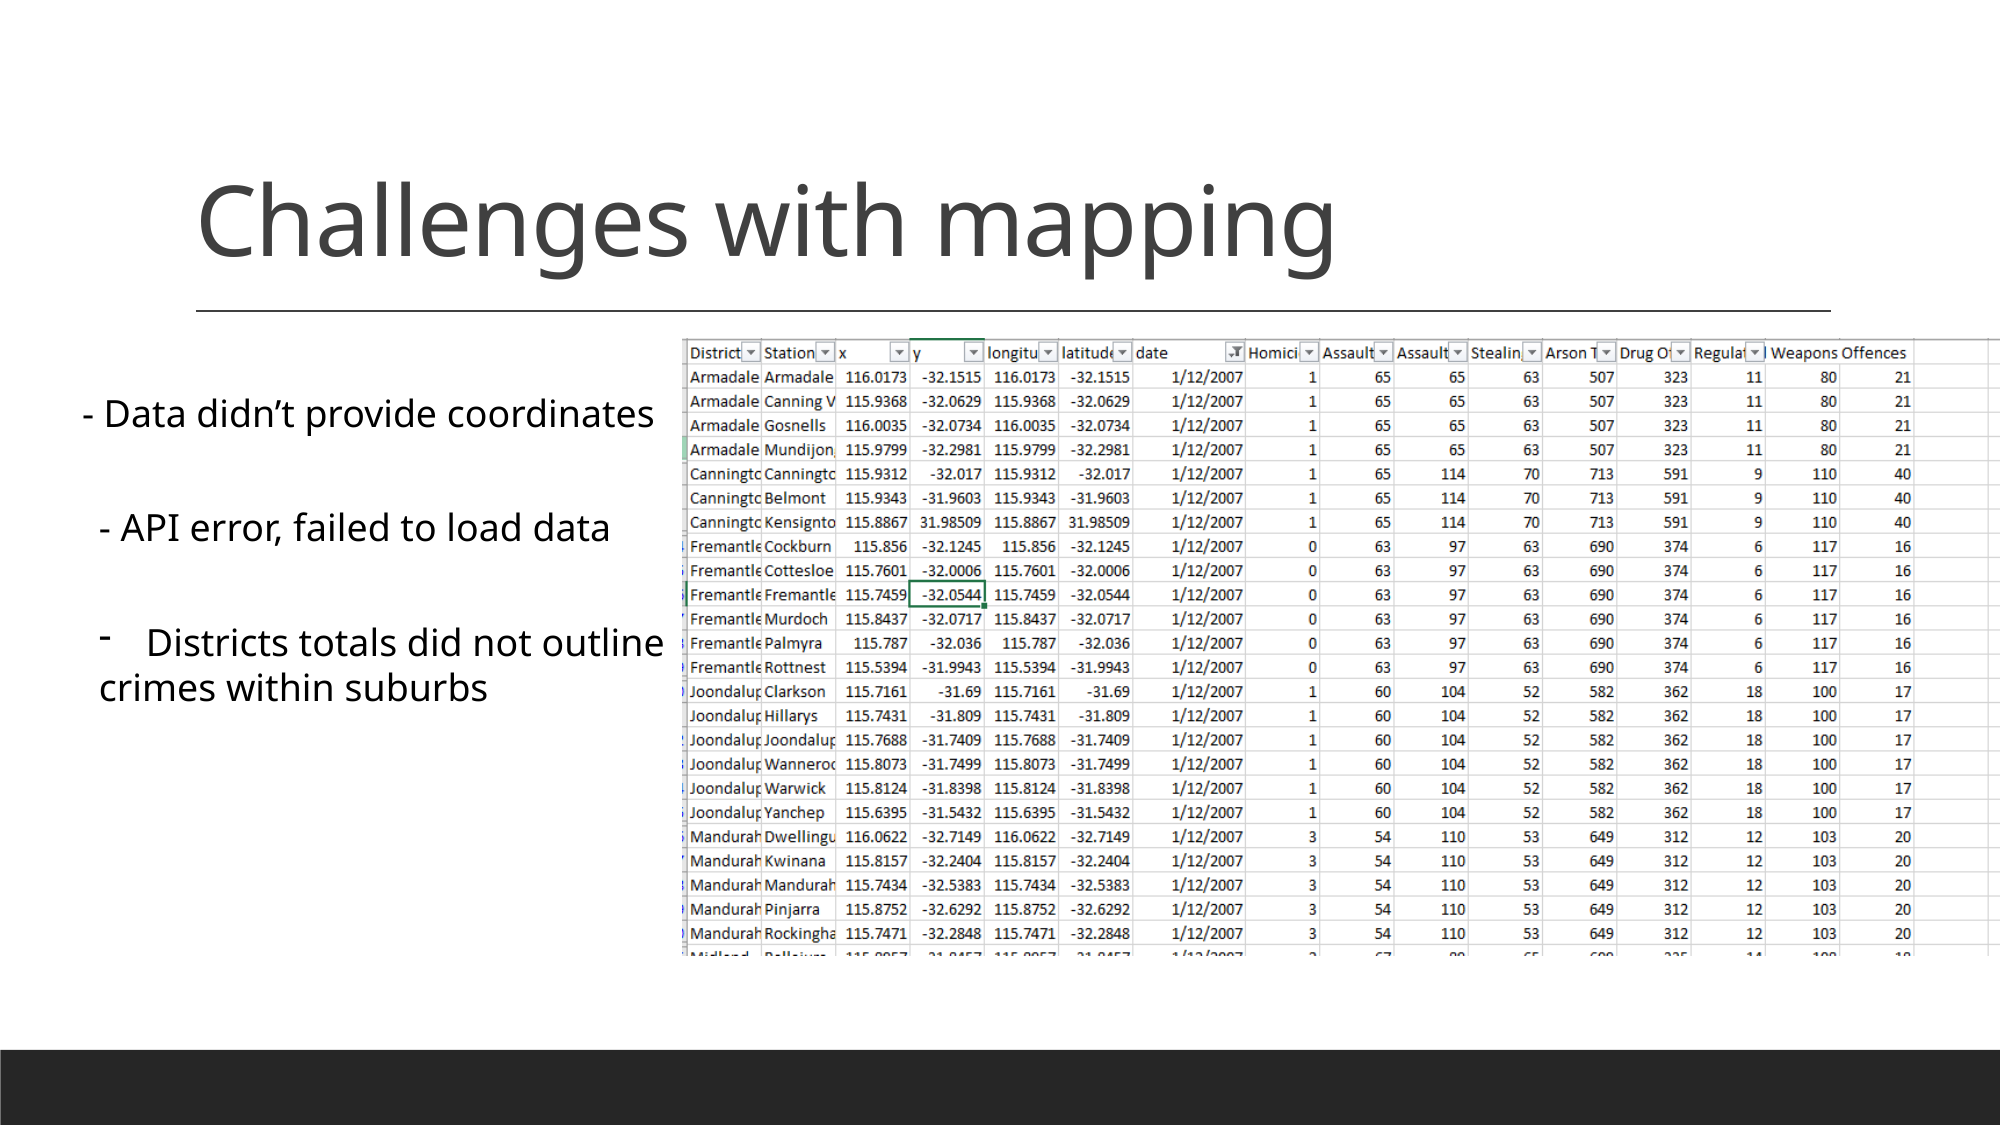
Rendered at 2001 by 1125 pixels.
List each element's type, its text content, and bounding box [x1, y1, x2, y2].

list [682, 338, 2000, 957]
text_box - API error, failed to load data [84, 496, 627, 557]
text_box - Data didn’t provide coordinates [67, 382, 679, 443]
title Challenges with mapping [180, 47, 1830, 285]
text_box Districts totals did not outline crimes within suburbs [84, 611, 679, 716]
